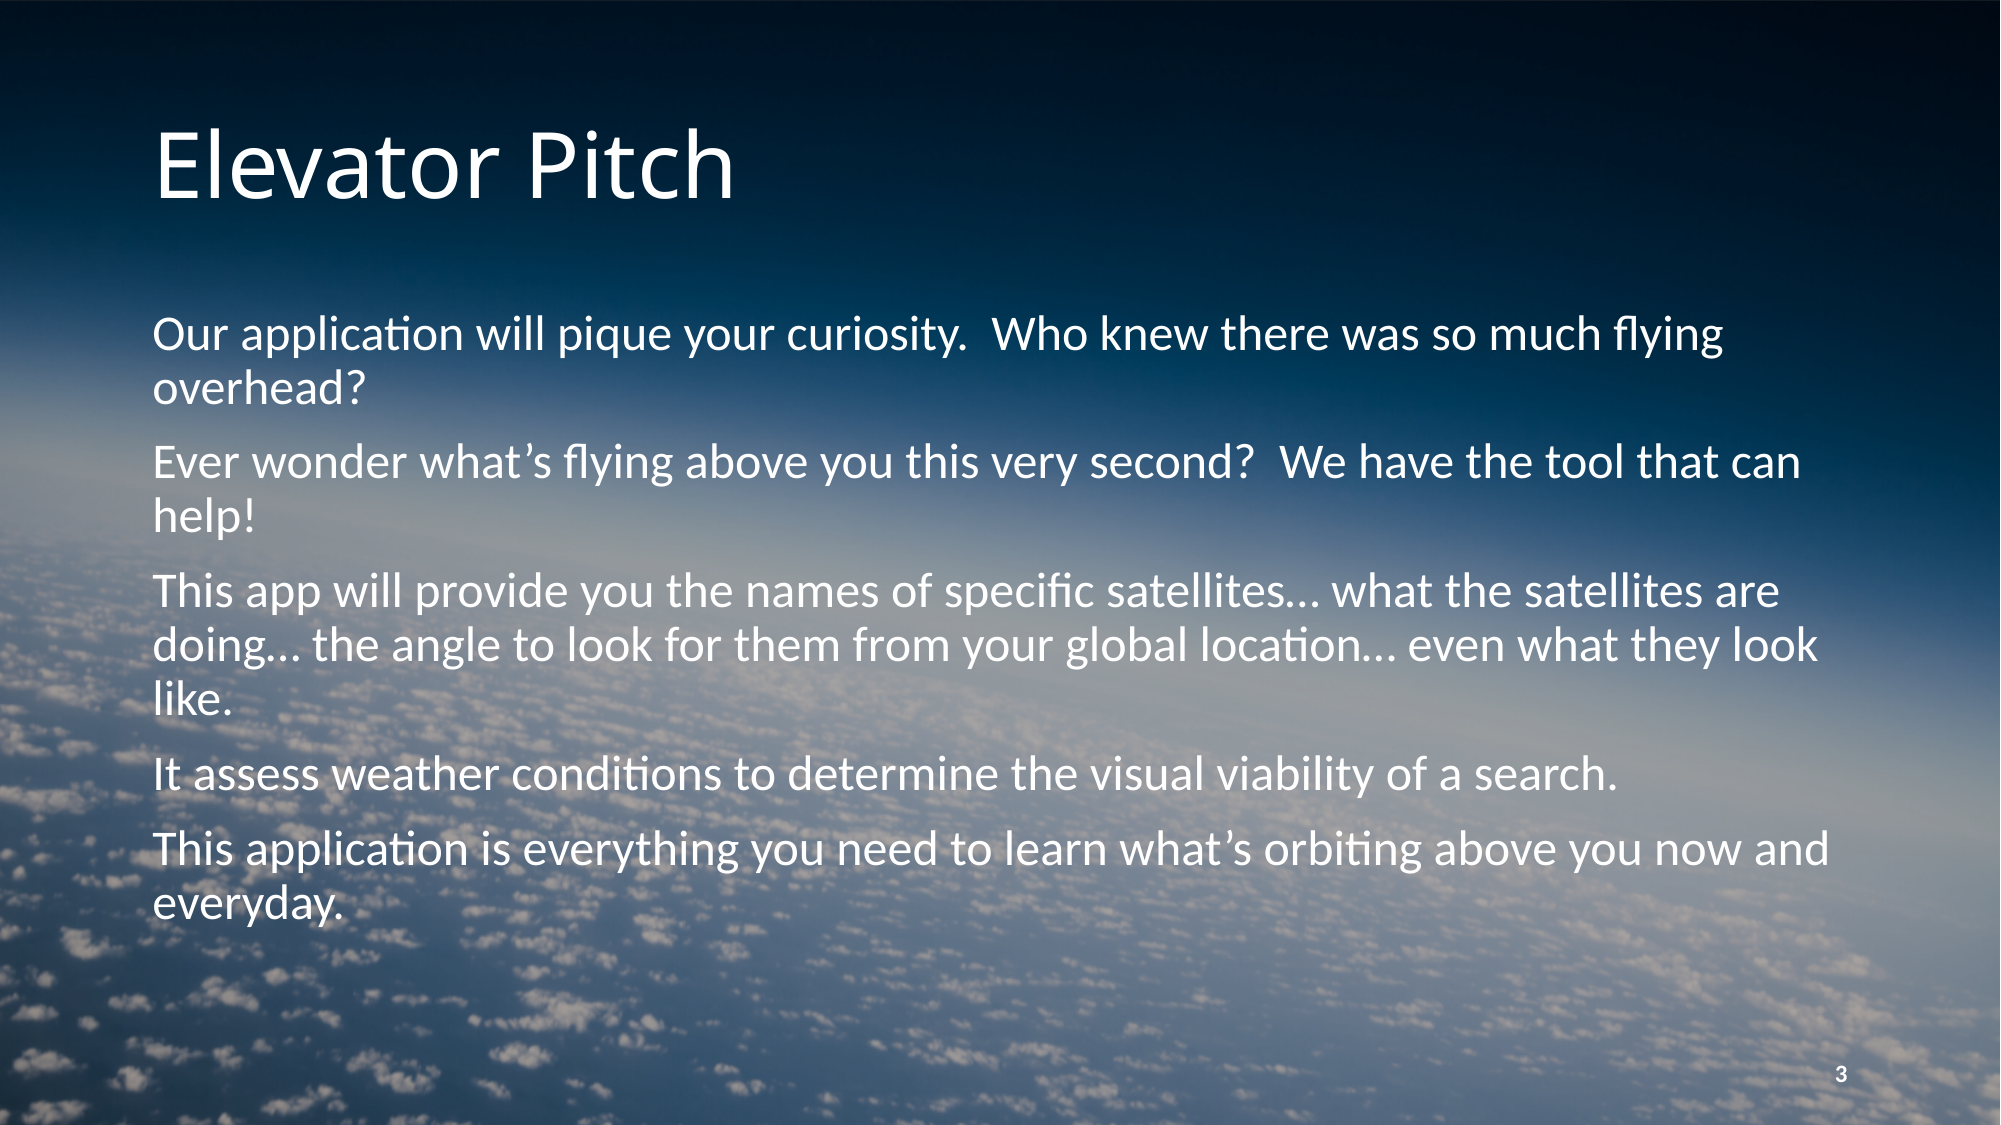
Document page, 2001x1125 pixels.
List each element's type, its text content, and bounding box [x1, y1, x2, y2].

list Our application will pique your curiosity. Who knew there was so much flying overhead? Ever wonder what’s flying above you this very second? We have the tool that can help! This app will provide you the names of specific satellites… what the satellites are doing… the angle to look for them from your global location… even what they look like. It assess weather conditions to determine the visual viability of a search. This application is everything you need to learn what’s orbiting above you now and everyday. [137, 299, 1863, 1014]
picture [0, 0, 2000, 1125]
title Elevator Pitch [137, 59, 1863, 278]
slide_number 3 [1412, 1042, 1863, 1103]
